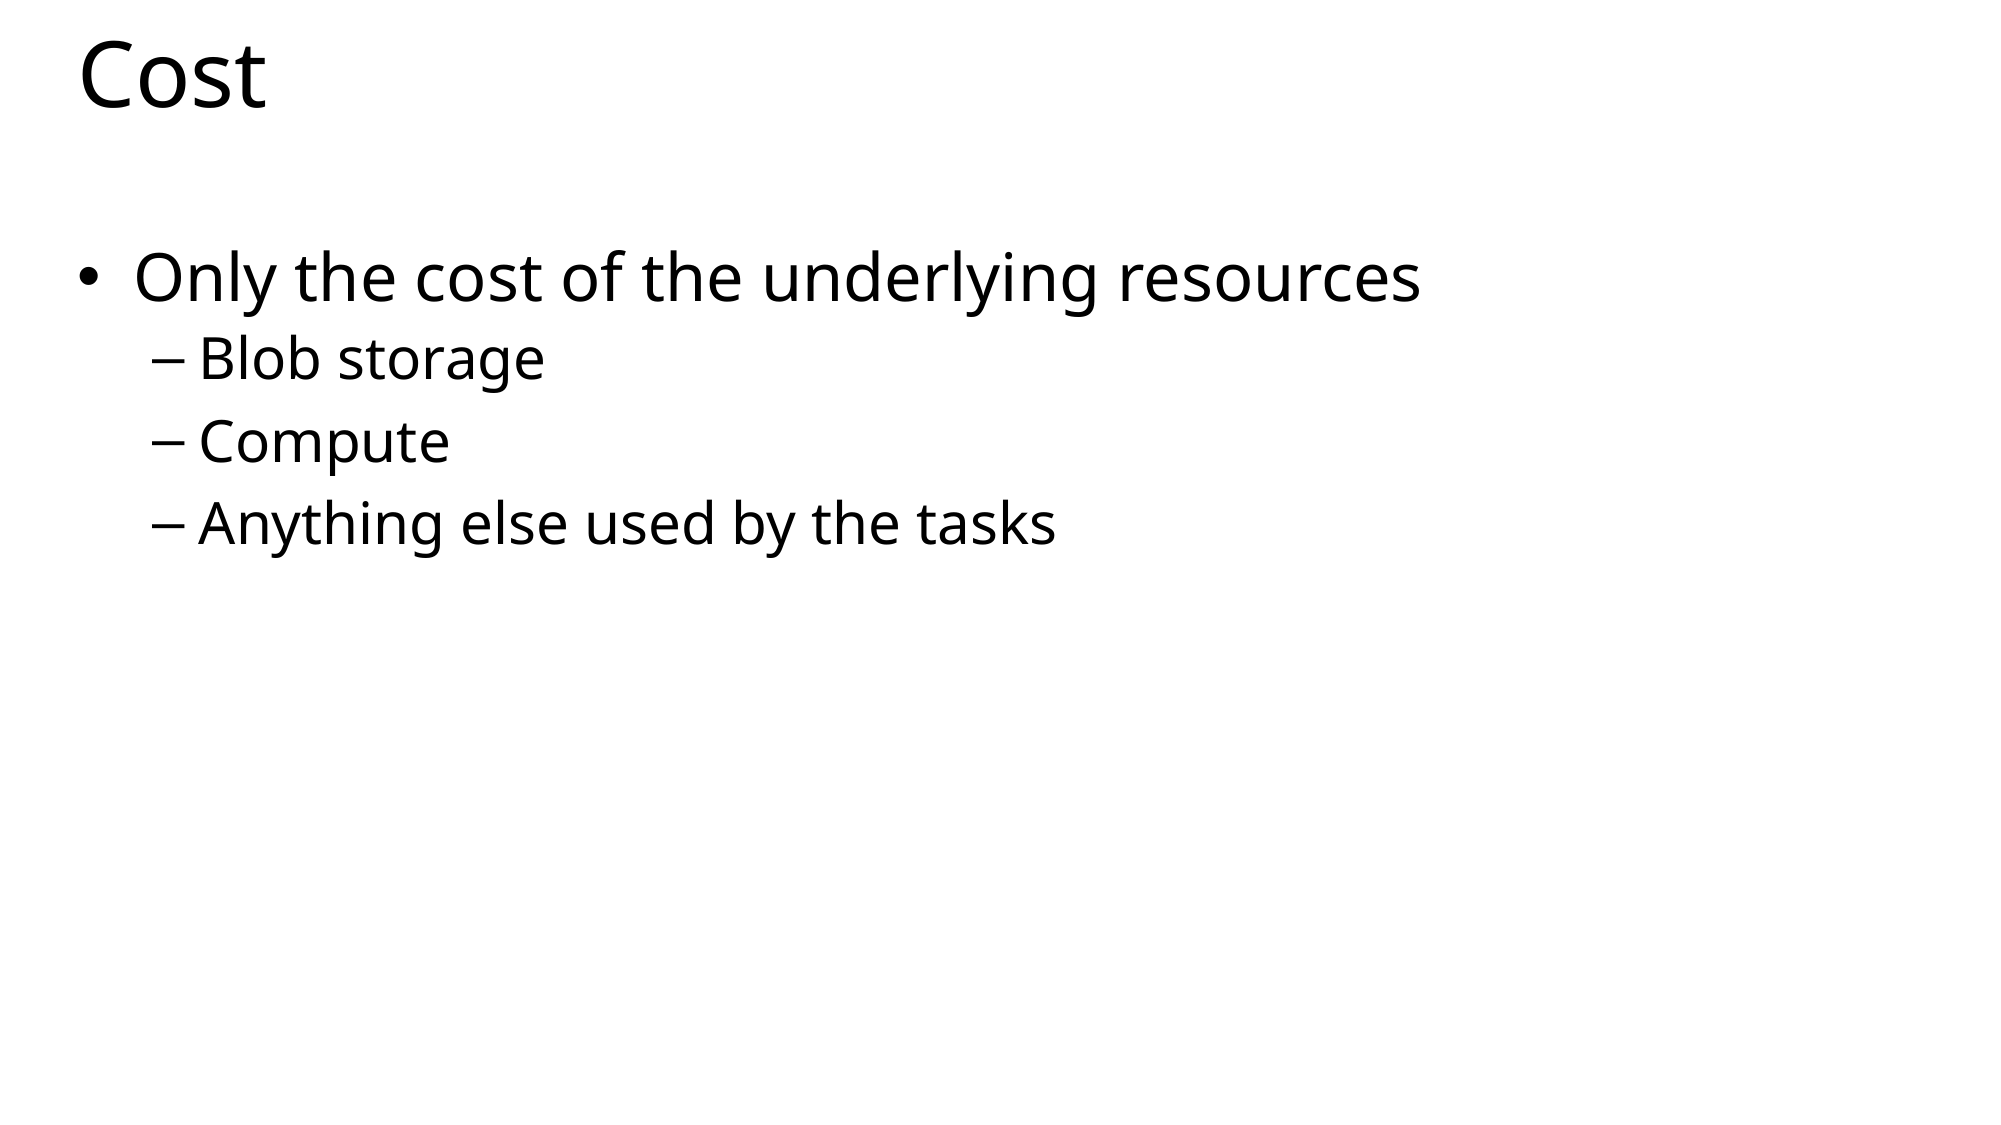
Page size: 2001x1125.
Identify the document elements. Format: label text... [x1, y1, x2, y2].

list Only the cost of the underlying resources Blob storage Compute Anything else used by the tasks [62, 227, 1953, 1096]
title Cost [62, 29, 1953, 205]
